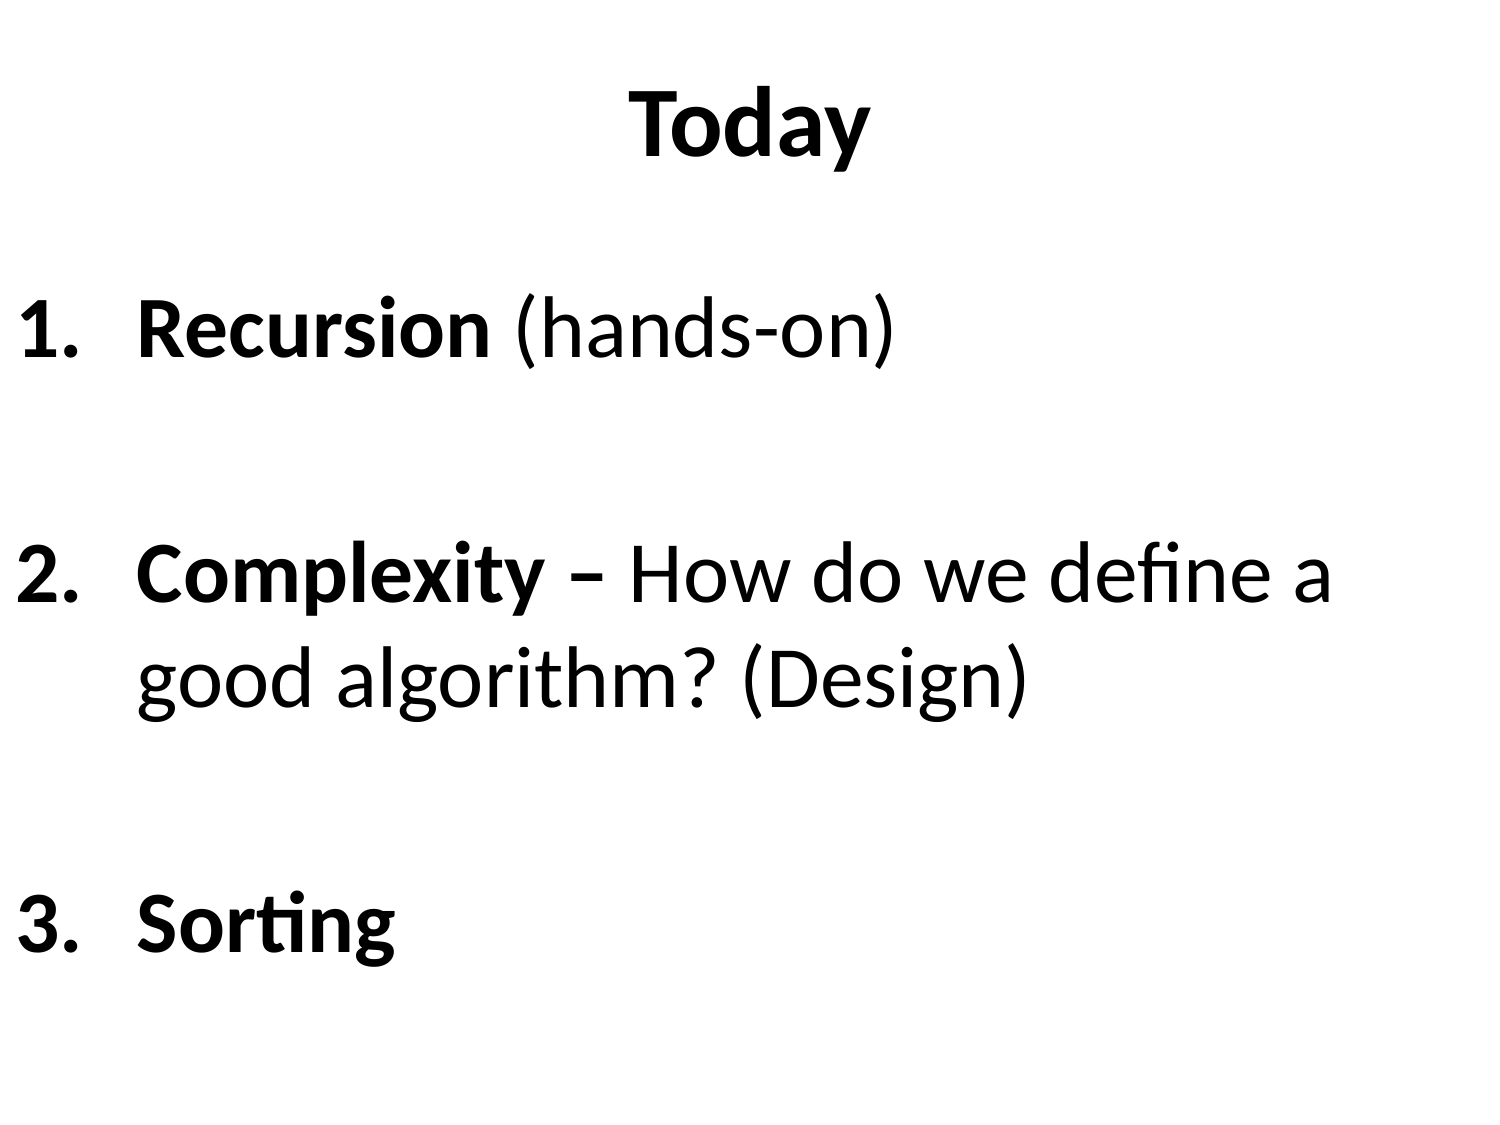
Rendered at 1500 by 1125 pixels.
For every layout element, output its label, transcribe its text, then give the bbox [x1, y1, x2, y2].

title Today [75, 37, 1425, 196]
list Recursion (hands-on) Complexity – How do we define a good algorithm? (Design) Sorting [0, 262, 1475, 1005]
